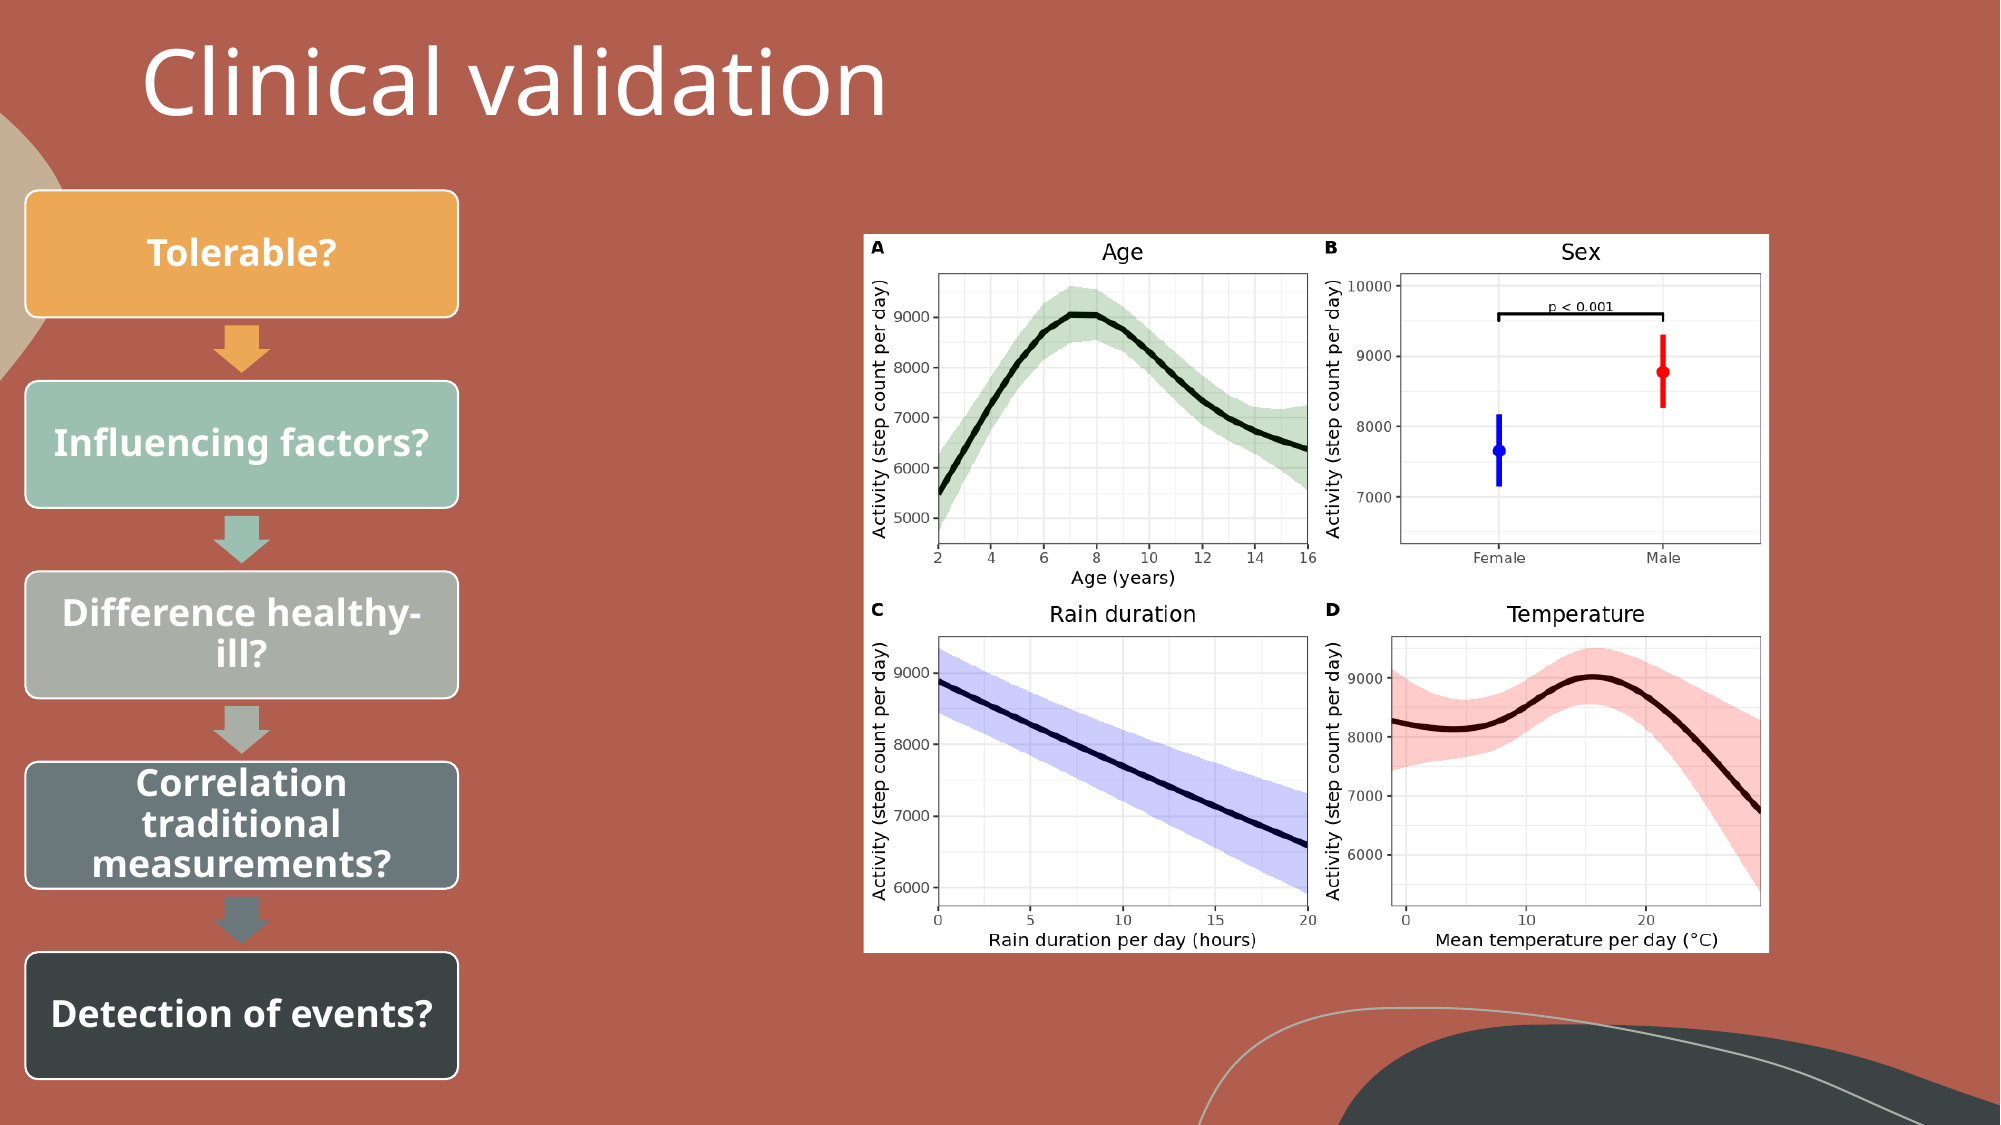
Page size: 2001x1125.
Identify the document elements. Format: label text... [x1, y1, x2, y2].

text_box Detection of events? [24, 951, 460, 1081]
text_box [25, 190, 459, 945]
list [863, 234, 1770, 953]
title Clinical validation [125, 0, 1875, 191]
